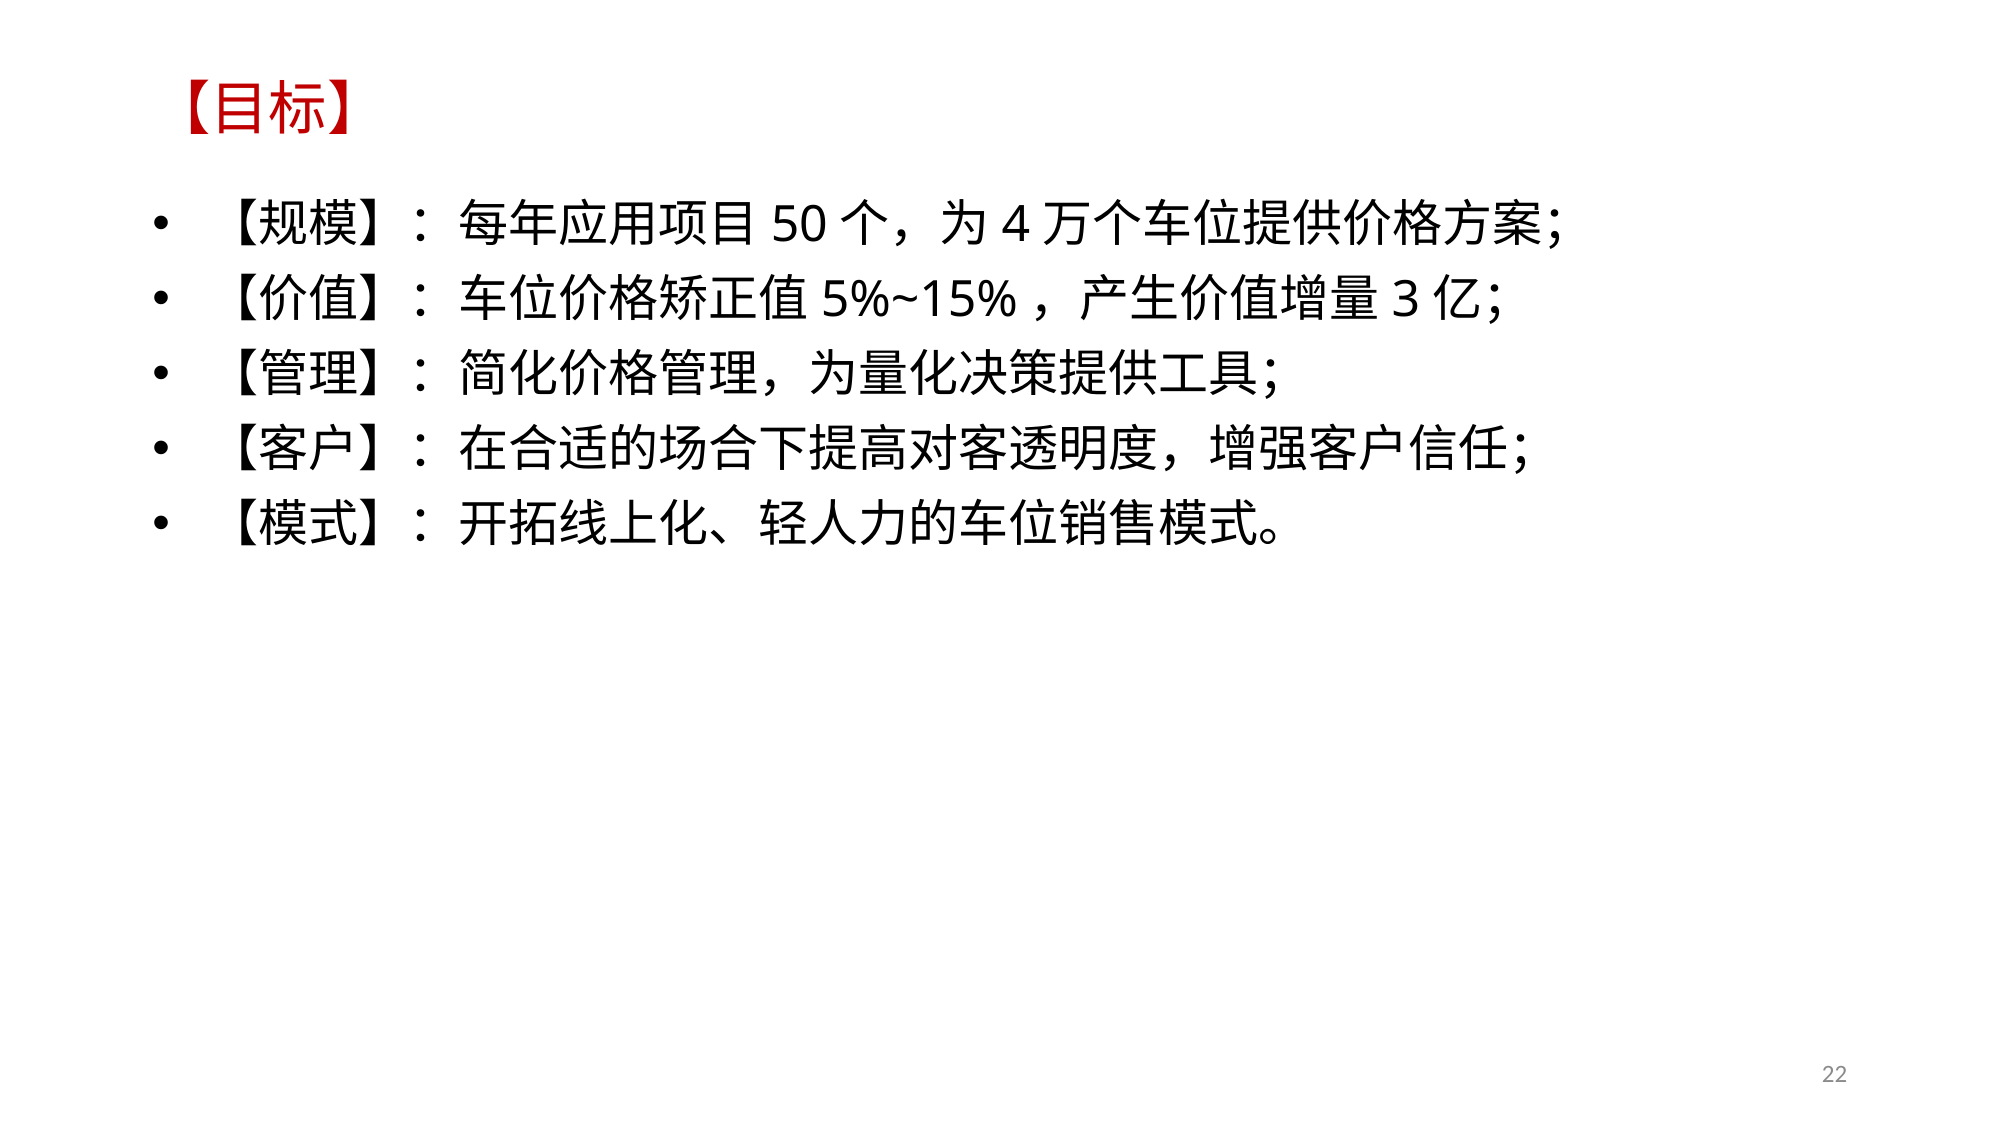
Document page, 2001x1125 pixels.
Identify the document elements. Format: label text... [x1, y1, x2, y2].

list 【规模】：每年应用项目50个，为4万个车位提供价格方案； 【价值】：车位价格矫正值5%~15%，产生价值增量3亿； 【管理】：简化价格管理，为量化决策提供工具； 【客户】：在合适的场合下提高对客透明度，增强客户信任； 【模式】：开拓线上化、轻人力的车位销售模式。 [137, 191, 1863, 1014]
title 【目标】 [137, 59, 1863, 163]
